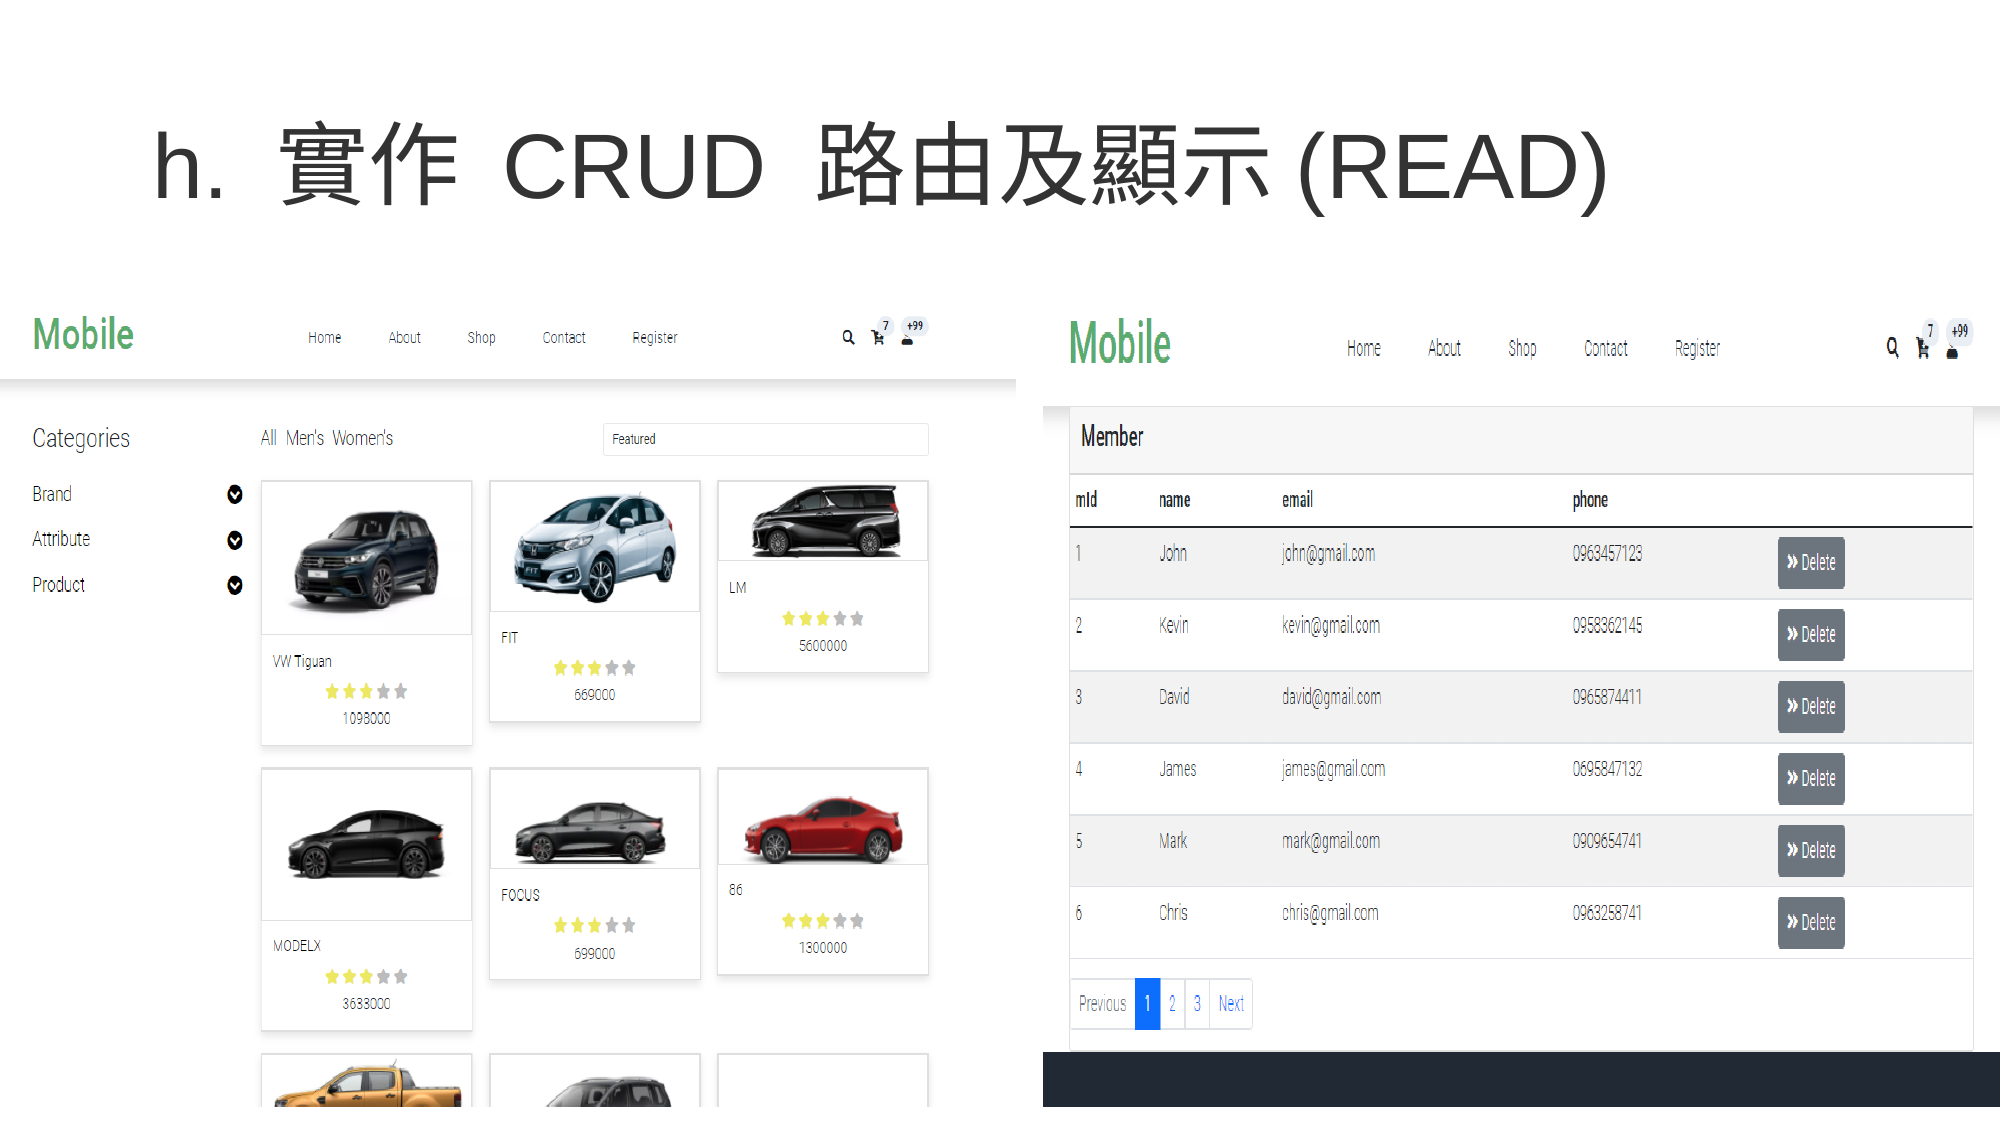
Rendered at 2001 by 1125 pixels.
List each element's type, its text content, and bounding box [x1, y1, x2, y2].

title h. 實作 CRUD 路由及顯示(READ) [137, 59, 1863, 278]
picture [1043, 292, 2000, 1107]
picture [0, 310, 1016, 1107]
